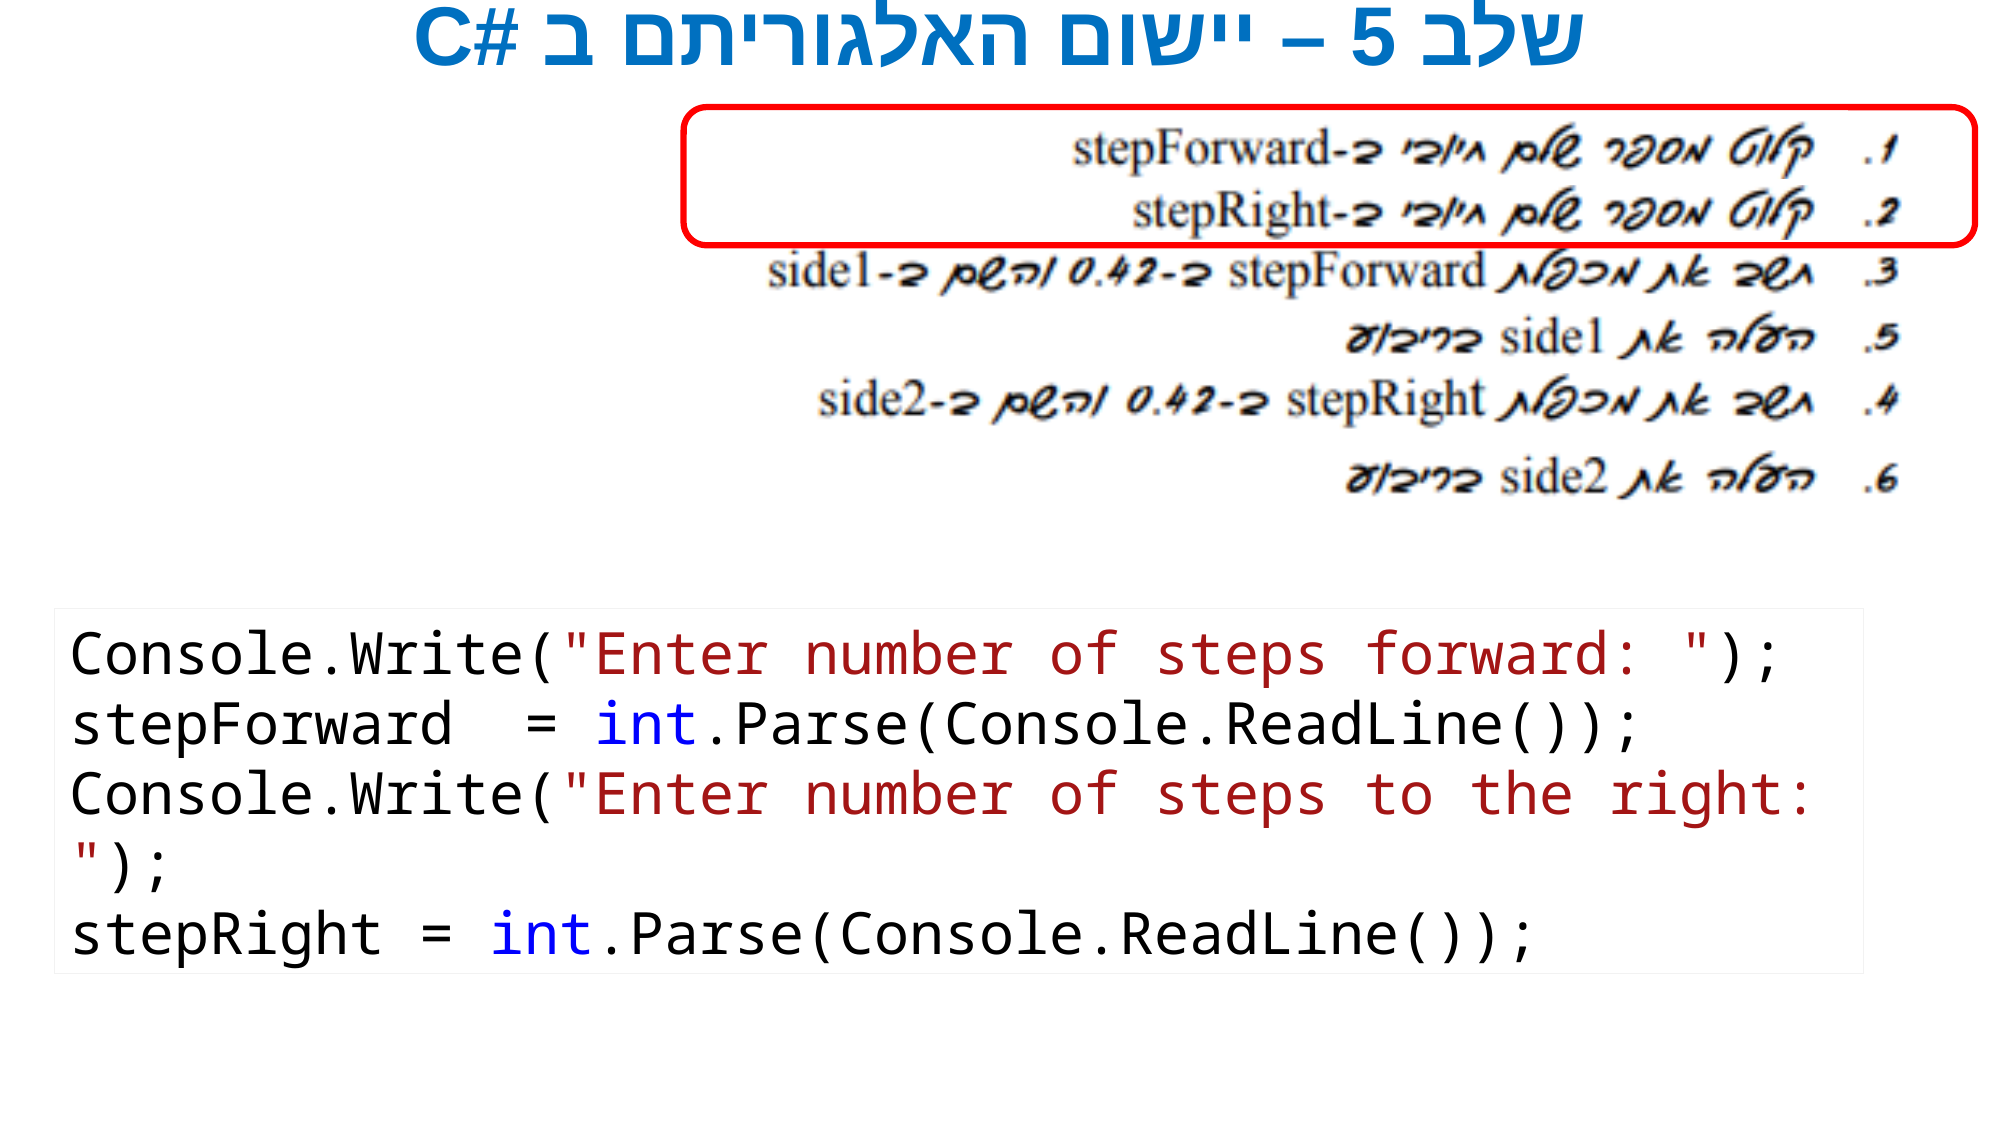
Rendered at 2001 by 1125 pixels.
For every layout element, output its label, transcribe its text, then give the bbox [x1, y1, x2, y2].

picture [716, 185, 1931, 240]
title שלב 5 – יישום האלגוריתם ב #C [0, 0, 2000, 93]
picture [716, 373, 1931, 434]
picture [716, 107, 1931, 179]
text_box [682, 106, 1977, 247]
text_box Console.Write("Enter number of steps forward: "); stepForward = int.Parse(Console.ReadLine()); Console.Write("Enter number of steps to the right: "); stepRight = int.Parse(Console.ReadLine()); [54, 608, 1864, 974]
picture [716, 302, 1931, 368]
picture [716, 450, 1931, 506]
picture [716, 245, 1931, 301]
